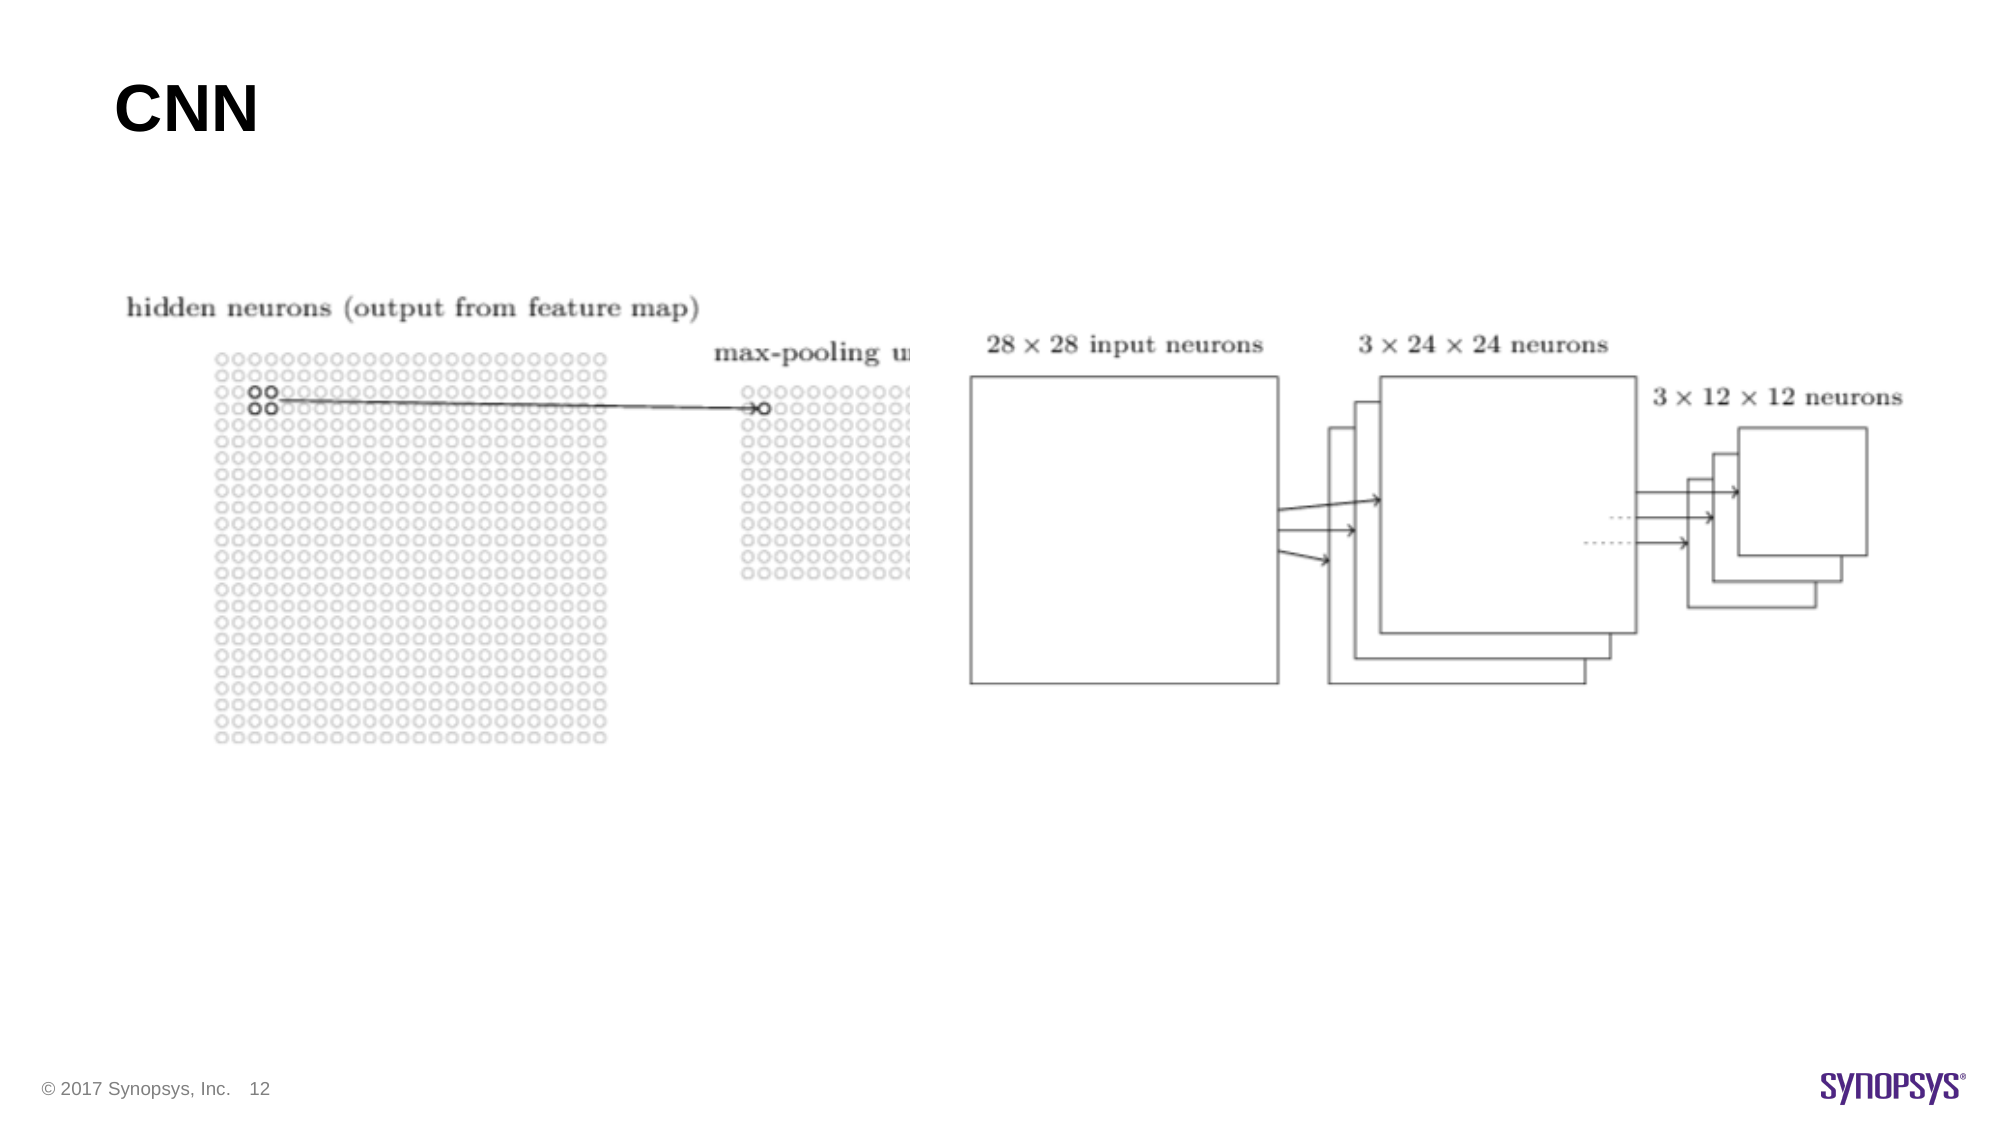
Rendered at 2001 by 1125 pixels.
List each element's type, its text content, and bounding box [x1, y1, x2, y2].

picture [1821, 1073, 1966, 1109]
picture [0, 263, 1954, 792]
title CNN [99, 11, 2000, 199]
